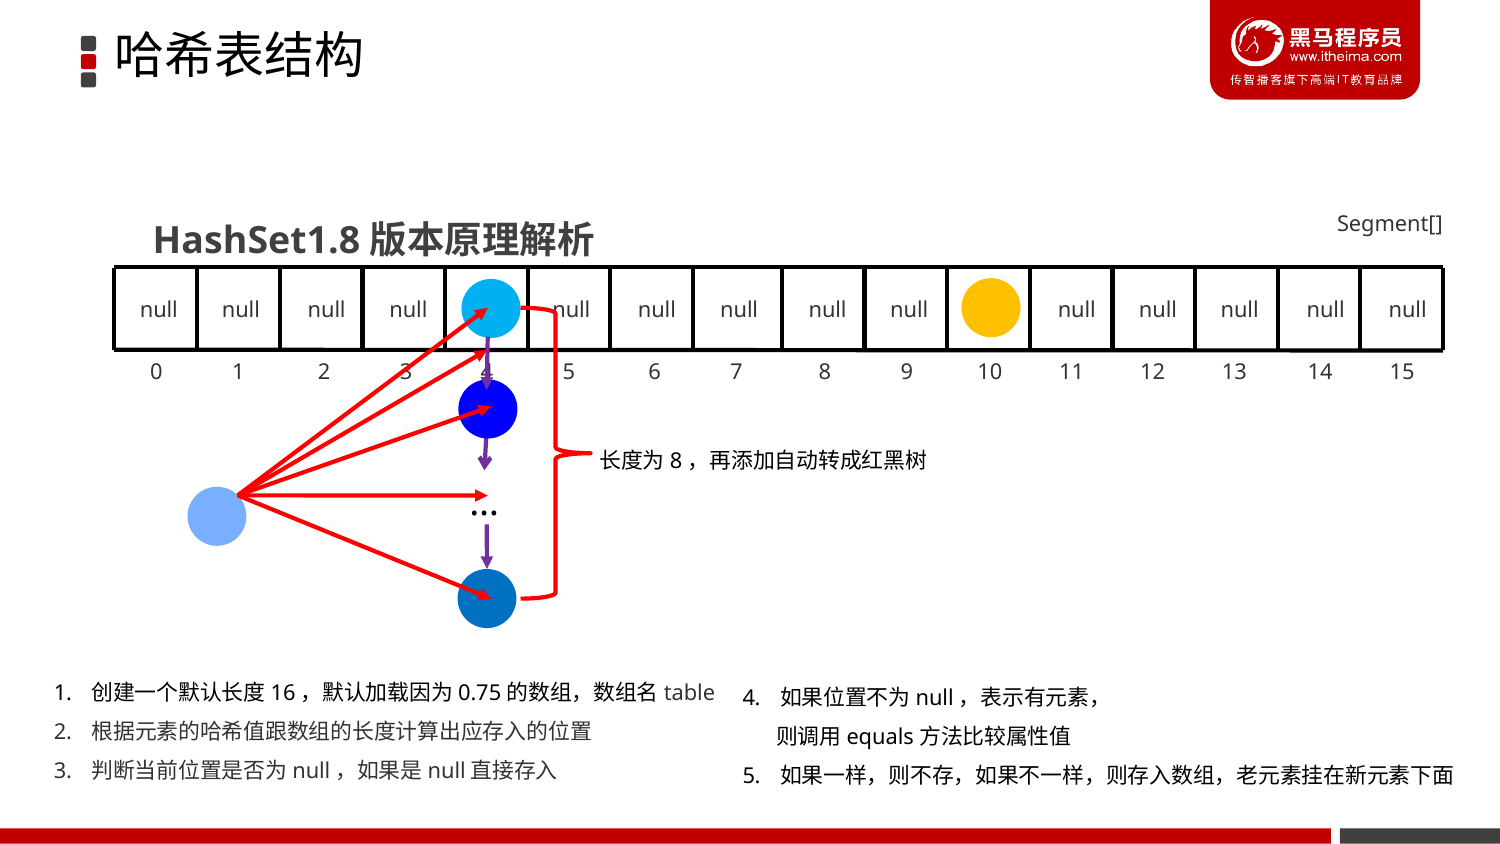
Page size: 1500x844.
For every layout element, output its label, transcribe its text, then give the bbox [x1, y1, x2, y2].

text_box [138, 185, 875, 266]
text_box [633, 351, 676, 391]
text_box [959, 276, 1023, 340]
text_box null [207, 288, 275, 330]
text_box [705, 288, 773, 330]
picture [1212, 8, 1421, 94]
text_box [1205, 288, 1274, 330]
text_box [715, 351, 758, 391]
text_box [1293, 351, 1348, 391]
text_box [804, 351, 847, 391]
text_box null [124, 288, 193, 330]
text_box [135, 351, 178, 391]
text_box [103, 18, 987, 152]
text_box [1124, 288, 1192, 330]
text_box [39, 657, 1470, 796]
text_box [185, 267, 942, 631]
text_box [623, 288, 691, 330]
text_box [1322, 202, 1459, 244]
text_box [793, 288, 862, 330]
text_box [875, 288, 944, 330]
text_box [1291, 267, 1361, 351]
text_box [1373, 267, 1444, 351]
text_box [1374, 351, 1430, 391]
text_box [1043, 288, 1111, 330]
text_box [962, 351, 1018, 391]
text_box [885, 351, 929, 391]
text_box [1207, 351, 1262, 391]
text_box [1125, 351, 1181, 391]
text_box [1044, 351, 1100, 391]
